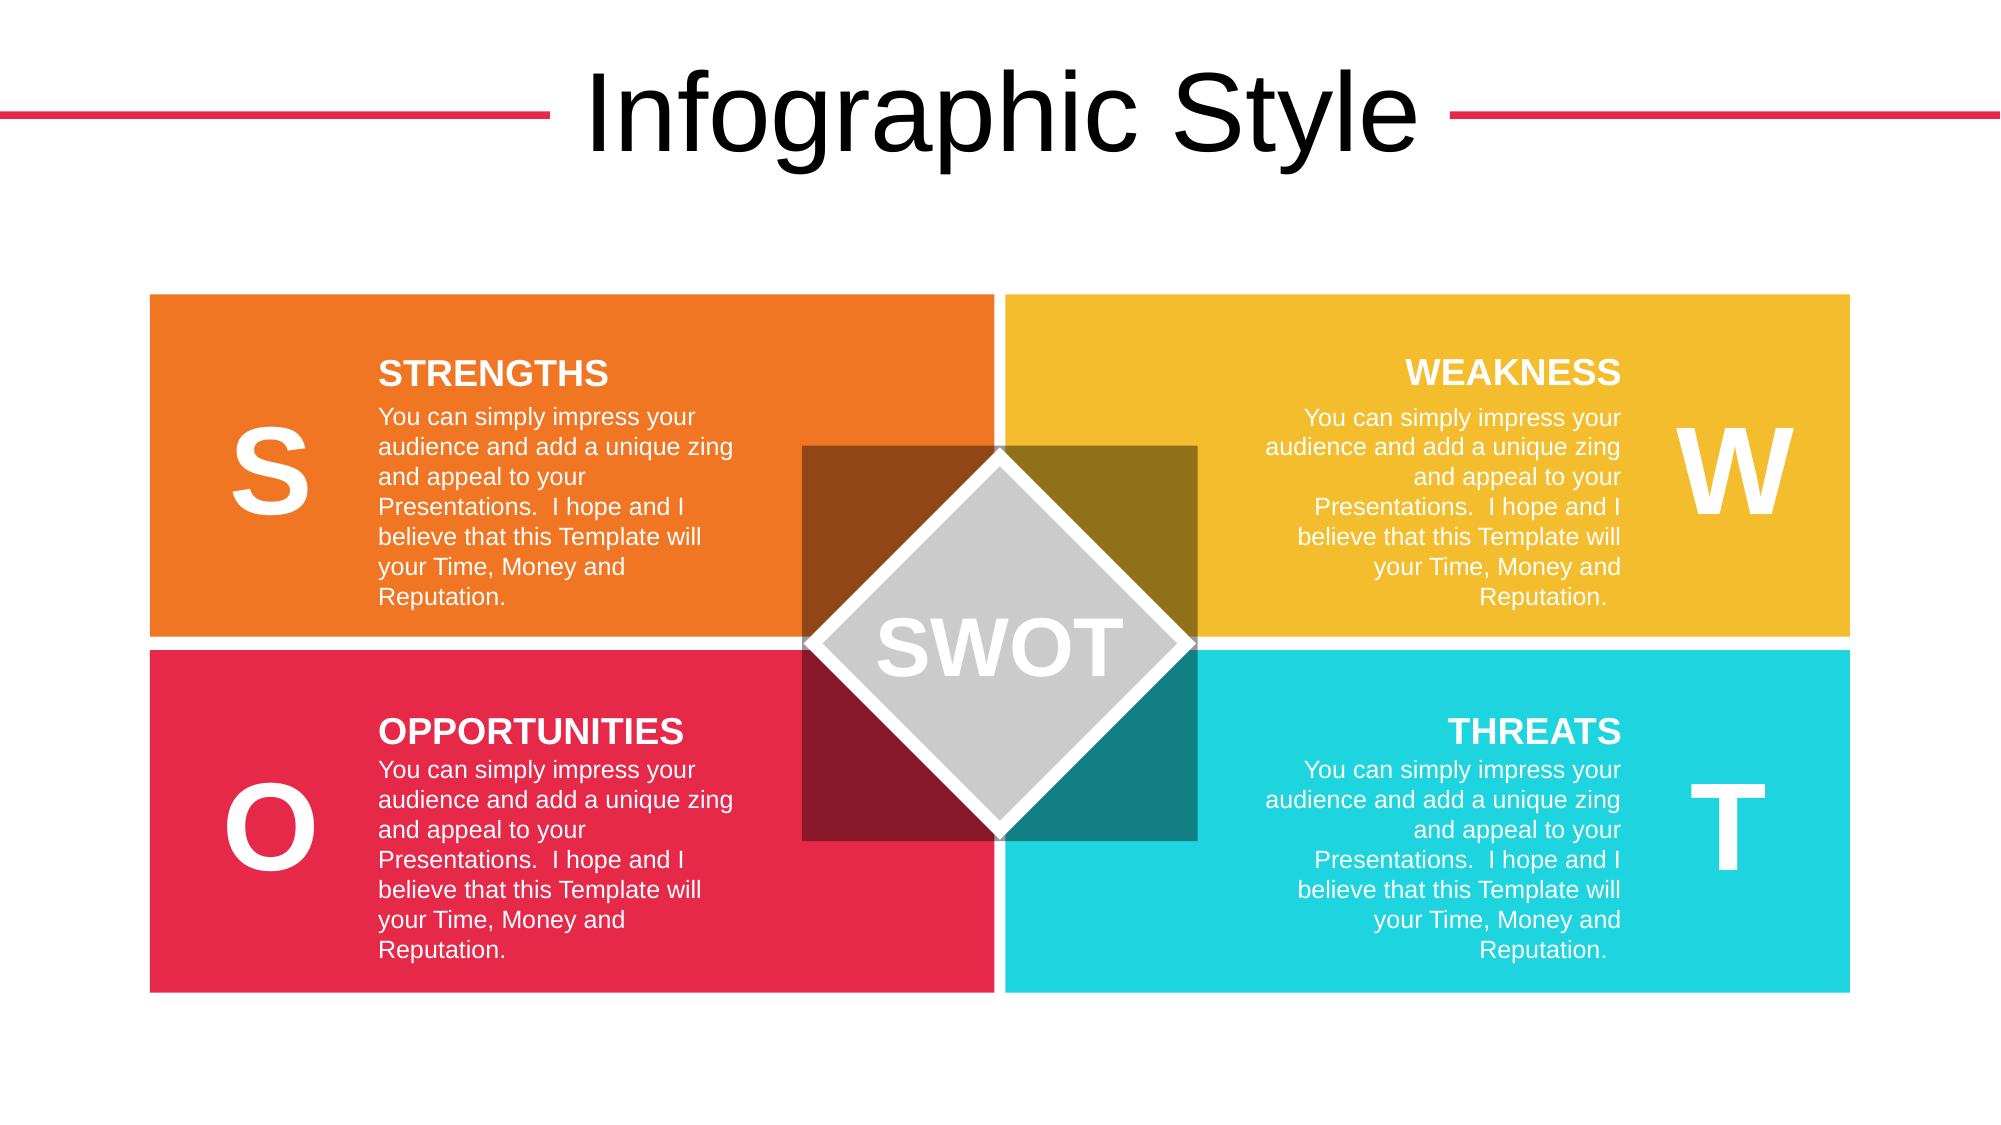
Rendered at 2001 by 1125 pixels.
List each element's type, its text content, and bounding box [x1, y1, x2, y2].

text_box [149, 293, 995, 638]
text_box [363, 341, 765, 590]
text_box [1234, 340, 1637, 591]
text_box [363, 699, 765, 943]
text_box [1004, 649, 1851, 994]
text_box O [204, 738, 338, 903]
text_box S [204, 382, 338, 547]
text_box T [1662, 738, 1796, 903]
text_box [1234, 699, 1637, 944]
text_box [149, 649, 995, 994]
list Infographic Style [53, 46, 1952, 184]
text_box [1004, 293, 1851, 638]
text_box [802, 445, 1198, 842]
text_box W [1662, 382, 1796, 547]
